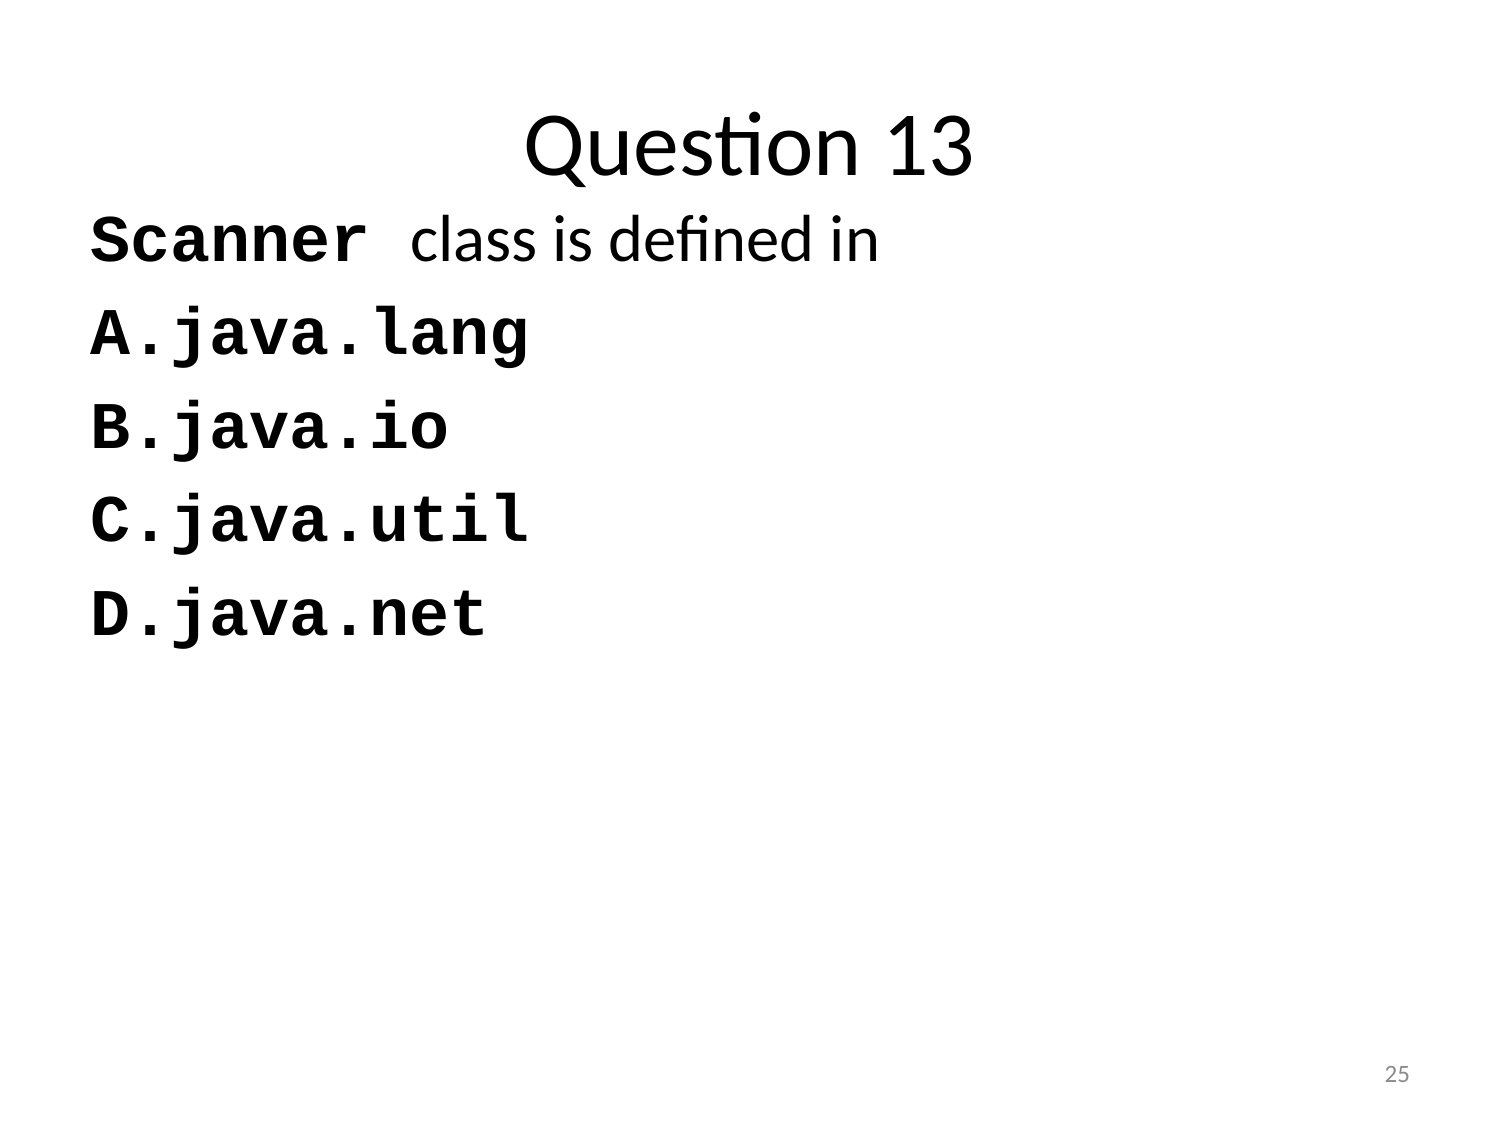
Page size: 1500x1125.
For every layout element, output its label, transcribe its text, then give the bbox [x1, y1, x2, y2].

list Scanner class is defined in java.lang java.io java.util java.net [75, 187, 1425, 930]
title Question 13 [75, 45, 1425, 187]
slide_number 25 [1074, 1042, 1425, 1103]
